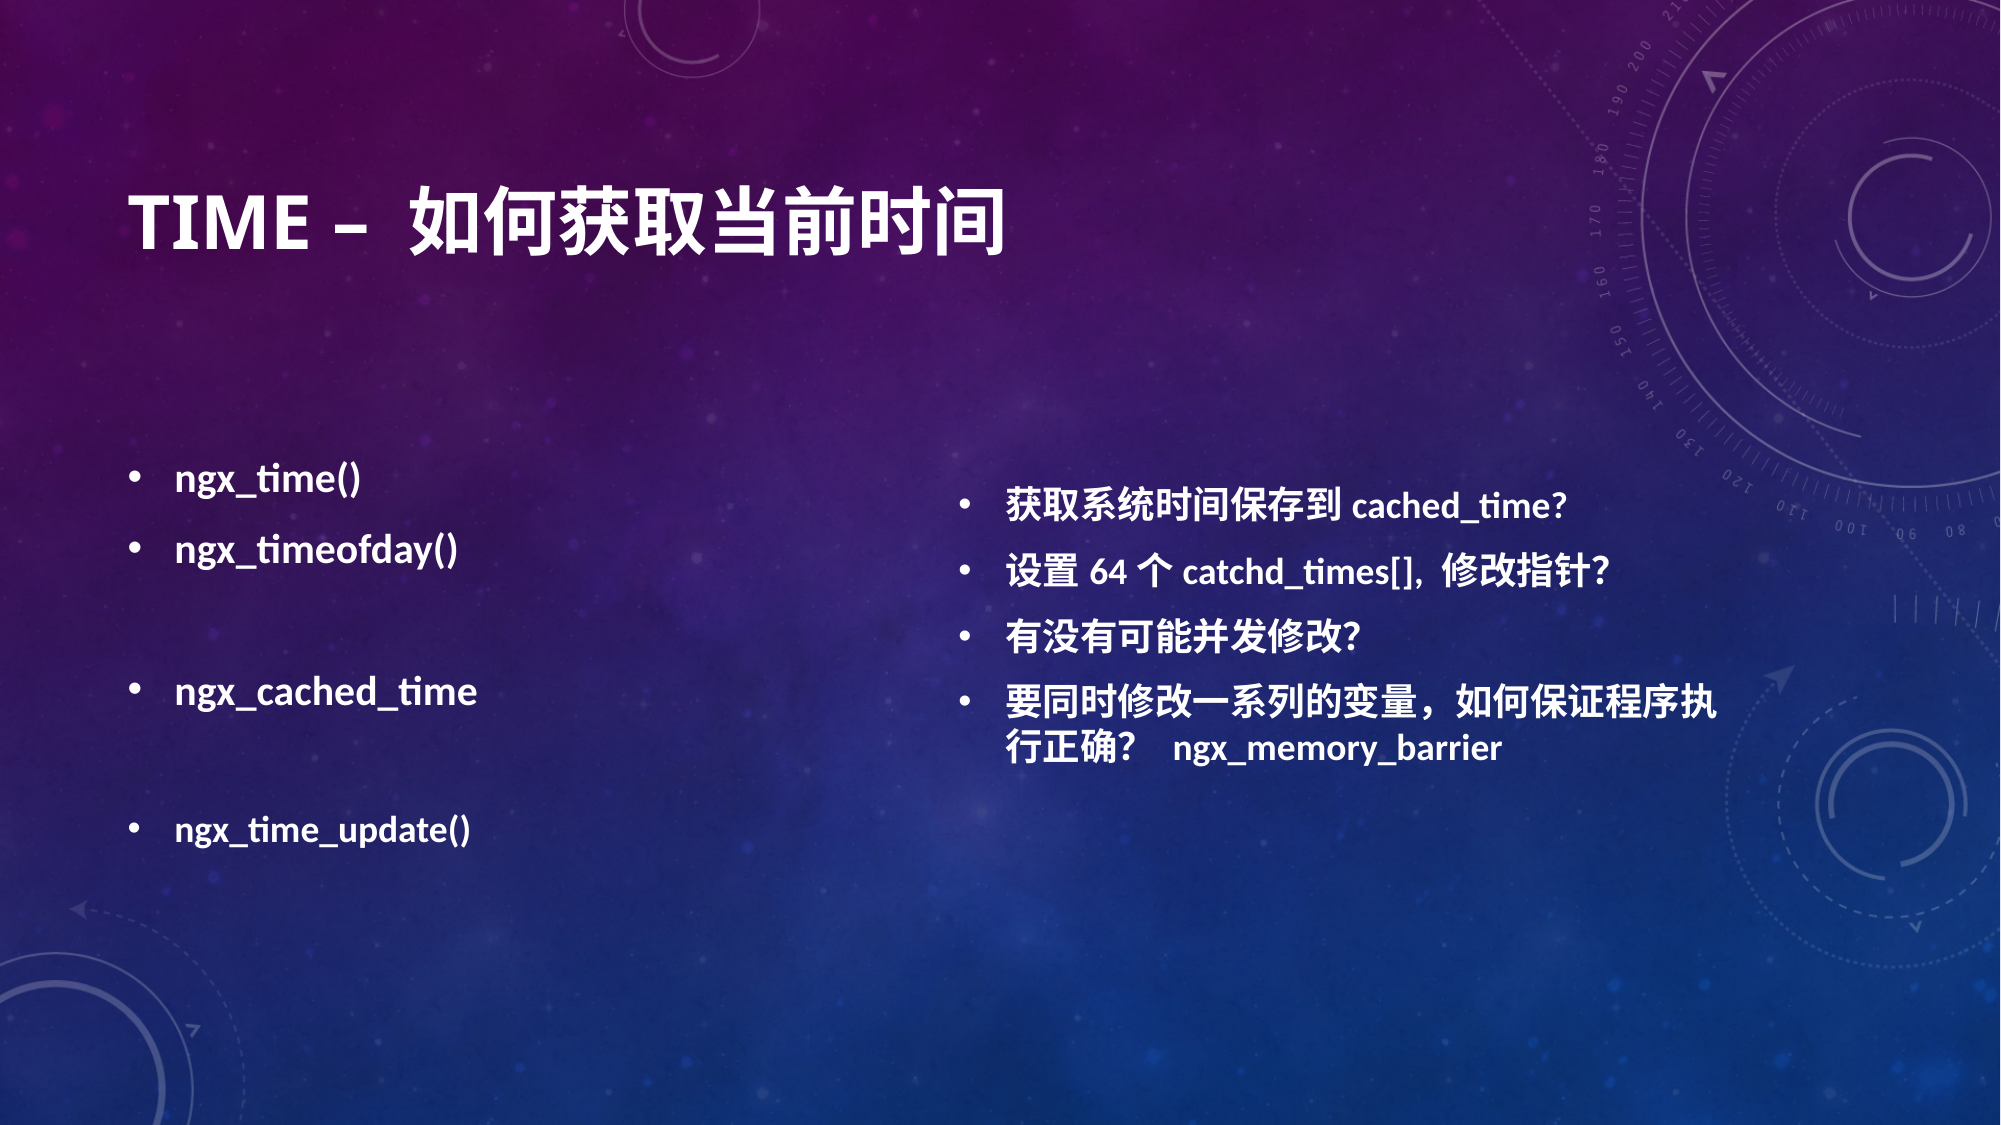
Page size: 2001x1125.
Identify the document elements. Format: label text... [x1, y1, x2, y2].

picture [0, 0, 2001, 1125]
title Time – 如何获取当前时间 [112, 99, 1775, 339]
text_box 获取系统时间保存到cached_time? 设置64个catchd_times[], 修改指针？ 有没有可能并发修改？ 要同时修改一系列的变量，如何保证程序执行正确？ ngx_memory_barrier [943, 351, 1738, 898]
list ngx_time() ngx_timeofday() ngx_cached_time ngx_time_update() [112, 351, 653, 950]
